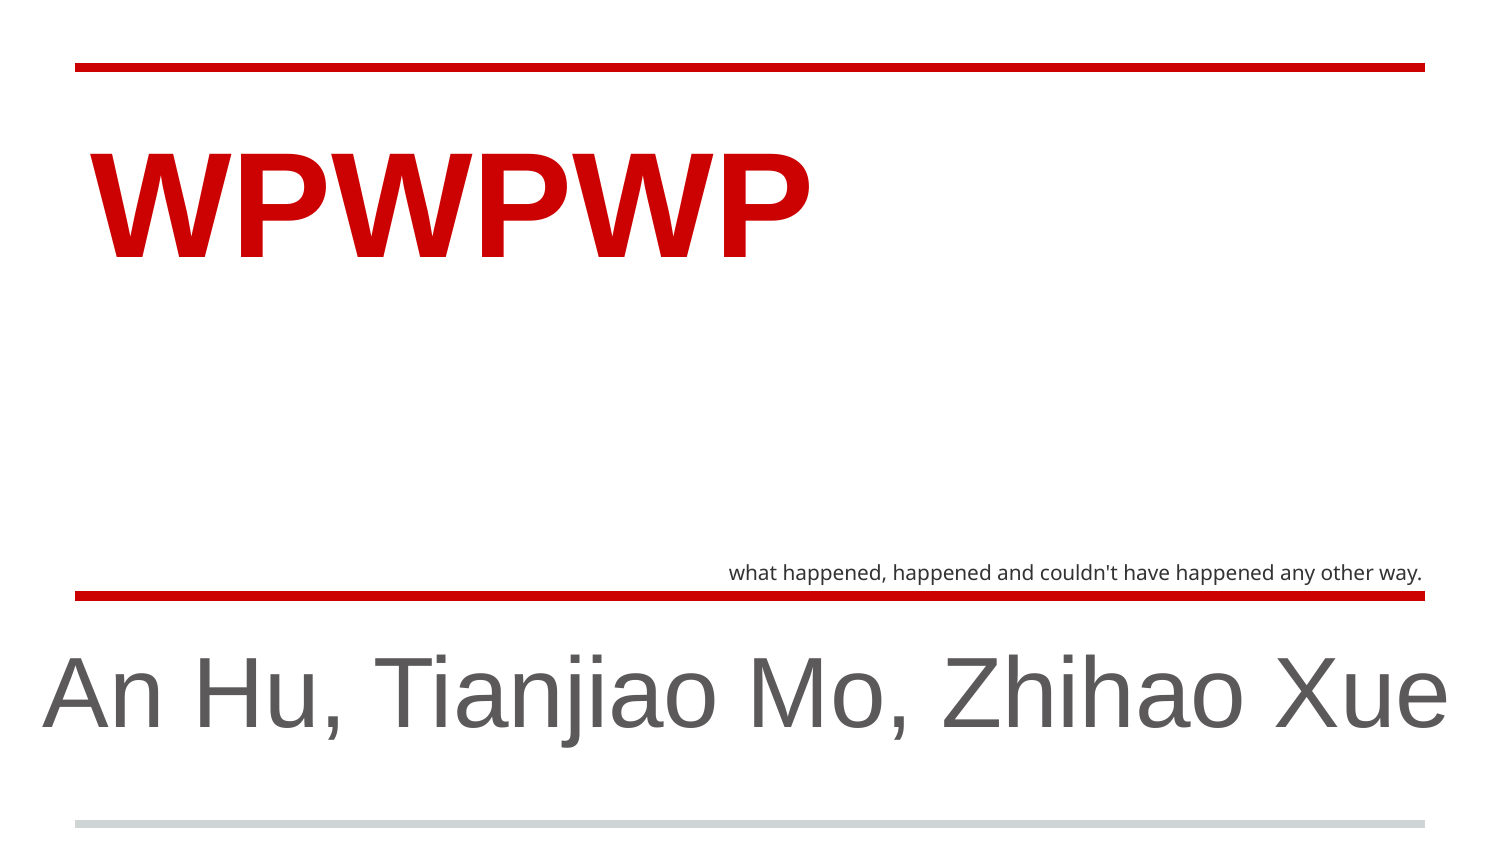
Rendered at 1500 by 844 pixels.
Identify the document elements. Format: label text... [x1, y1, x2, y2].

title WPWPWP [75, 92, 1425, 587]
subtitle An Hu, Tianjiao Mo, Zhihao Xue [27, 612, 1473, 815]
text_box what happened, happened and couldn't have happened any other way. [714, 544, 1500, 613]
